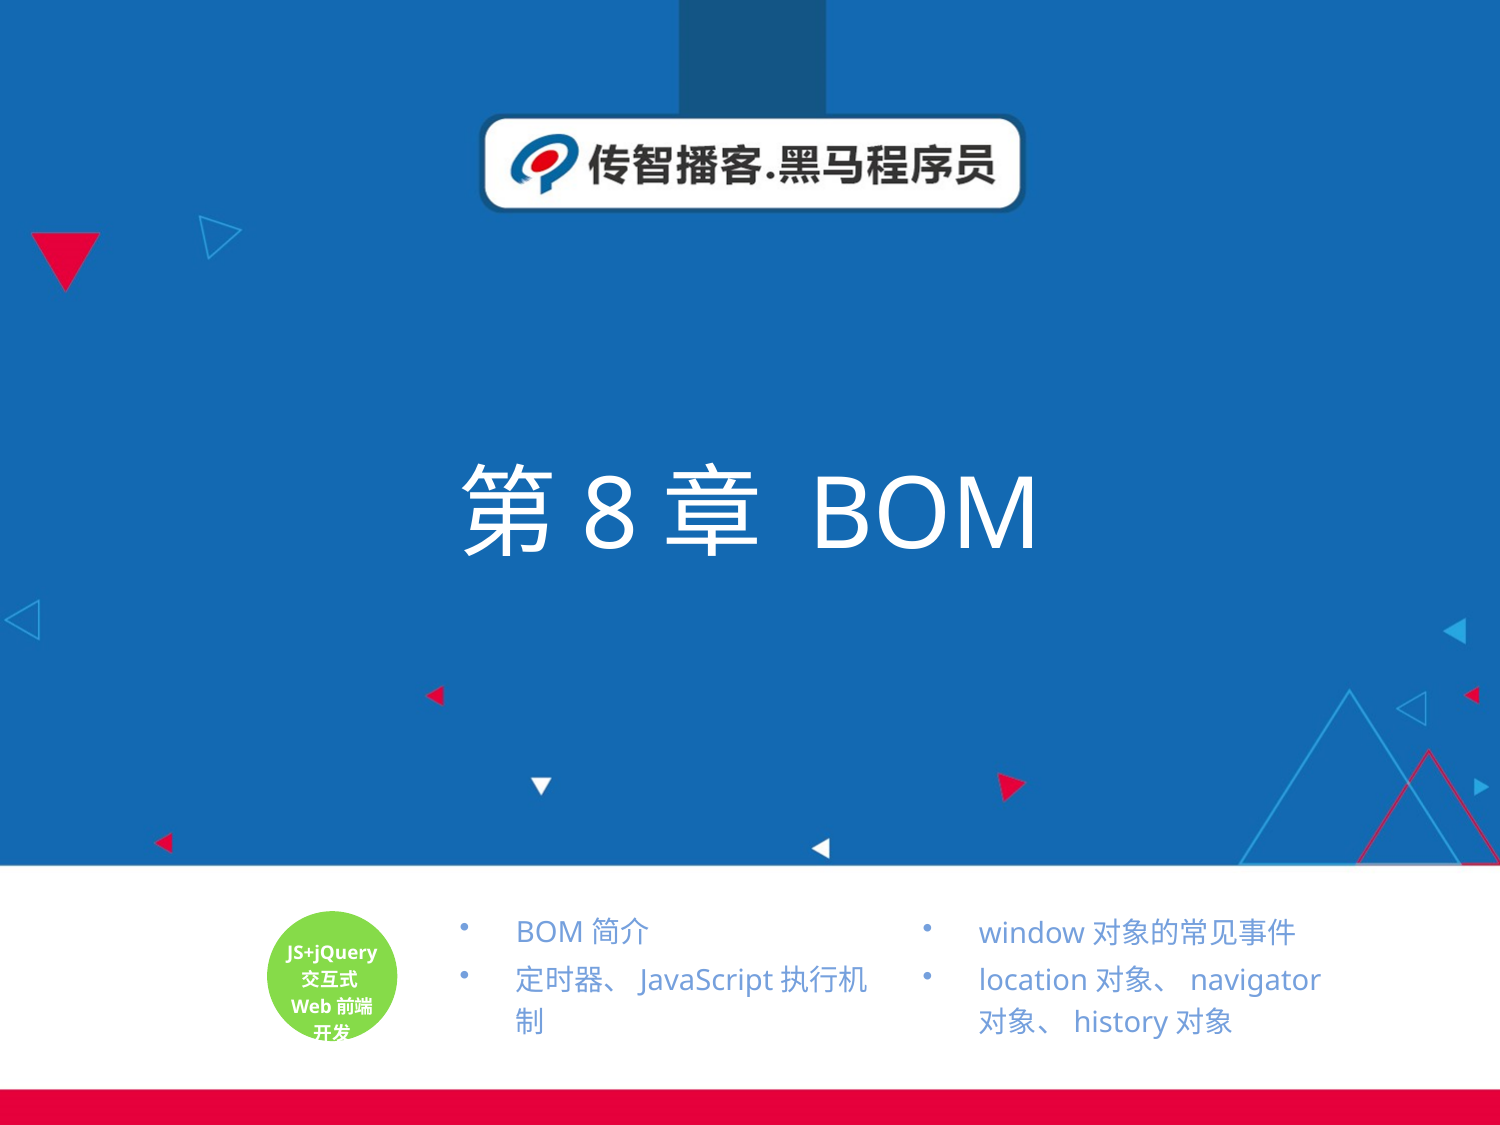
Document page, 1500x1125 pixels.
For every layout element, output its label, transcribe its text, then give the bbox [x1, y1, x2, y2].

list BOM简介 定时器、JavaScript执行机制 [444, 898, 890, 957]
title 第8章 BOM [112, 221, 1388, 576]
picture [0, 0, 1500, 1125]
list window对象的常见事件 location对象、navigator对象、history对象 [907, 899, 1353, 957]
